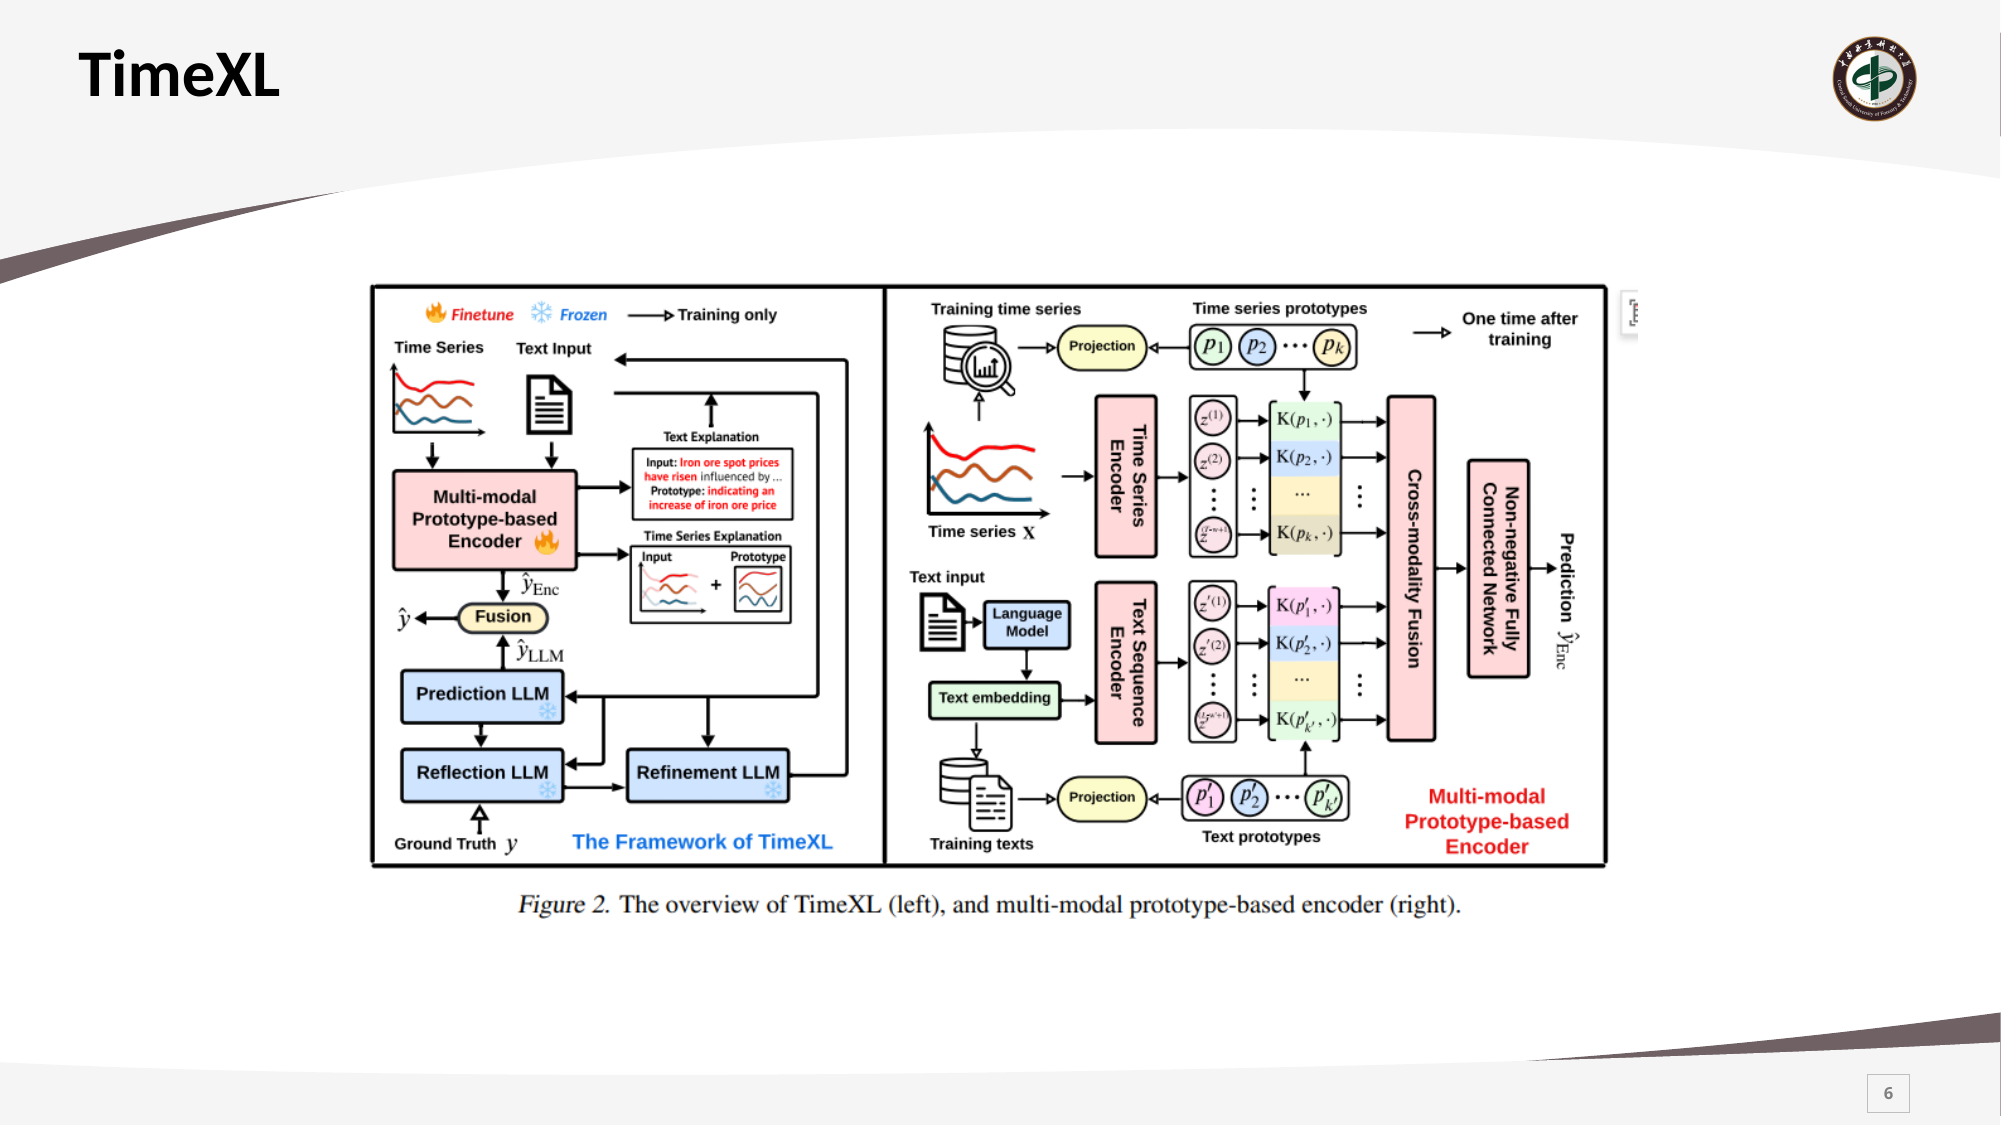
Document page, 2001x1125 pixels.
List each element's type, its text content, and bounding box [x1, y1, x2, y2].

picture [327, 270, 1638, 924]
picture [1831, 35, 1918, 123]
text_box TimeXL [63, 22, 1226, 118]
